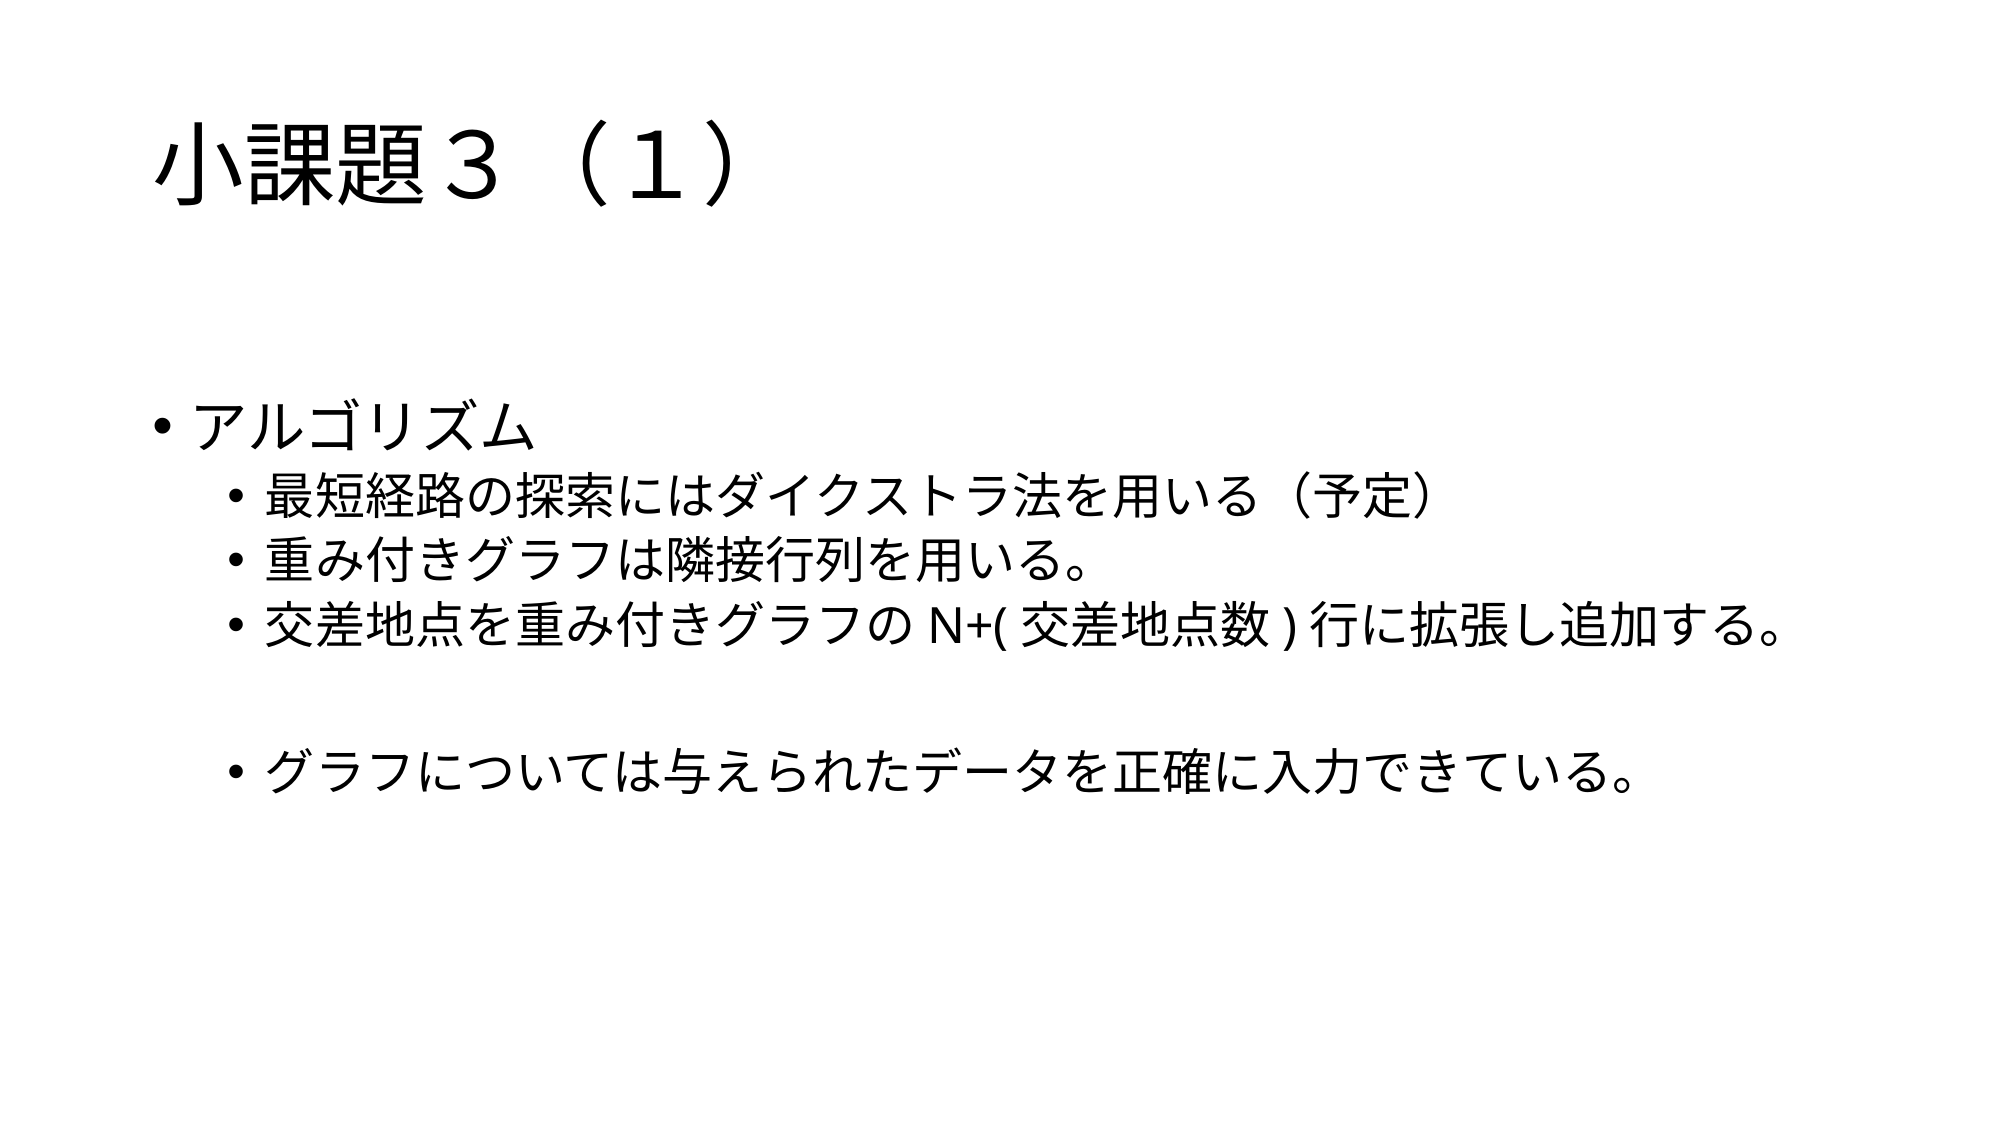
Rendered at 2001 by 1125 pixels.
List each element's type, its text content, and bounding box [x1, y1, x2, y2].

list アルゴリズム 最短経路の探索にはダイクストラ法を用いる（予定） 重み付きグラフは隣接行列を用いる。 交差地点を重み付きグラフのN+(交差地点数)行に拡張し追加する。 グラフについては与えられたデータを正確に入力できている。 [137, 299, 1863, 1014]
title 小課題３（１） [137, 59, 1863, 278]
